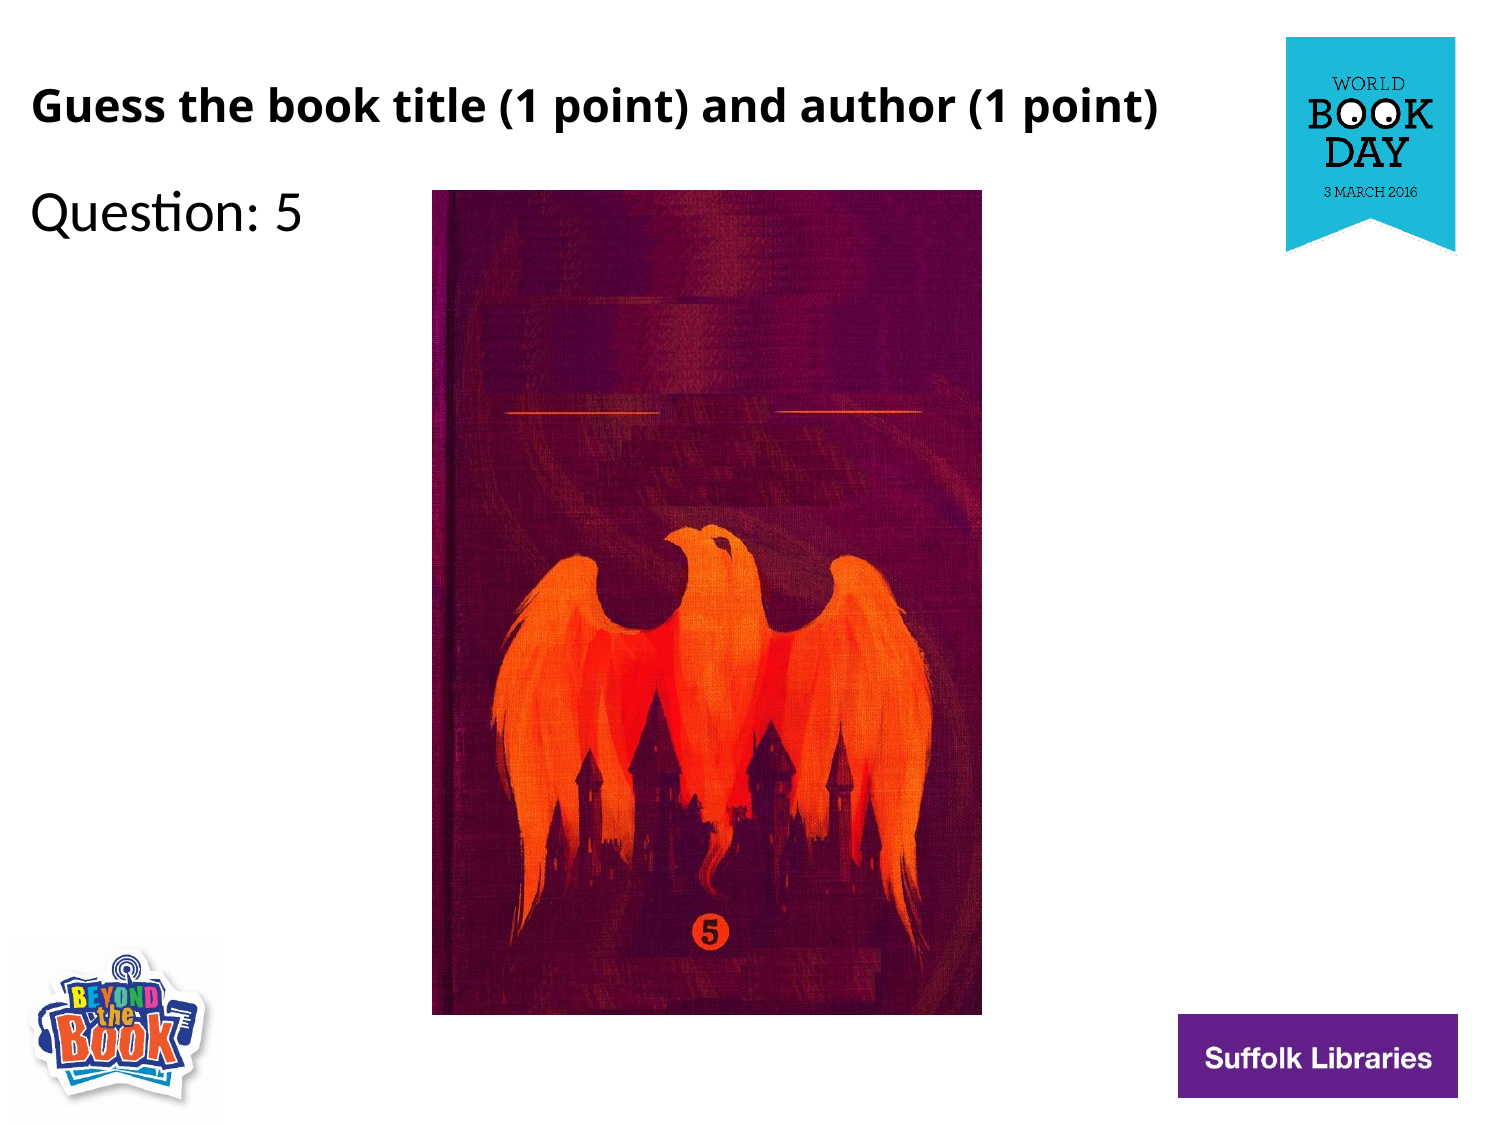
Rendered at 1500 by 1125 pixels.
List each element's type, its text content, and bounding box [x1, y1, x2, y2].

picture [15, 941, 219, 1125]
picture [1178, 1014, 1458, 1098]
picture [432, 190, 982, 1015]
text_box Guess the book title (1 point) and author (1 point) [15, 49, 1283, 140]
subtitle Question: 5 [15, 173, 482, 277]
picture [1283, 37, 1458, 256]
